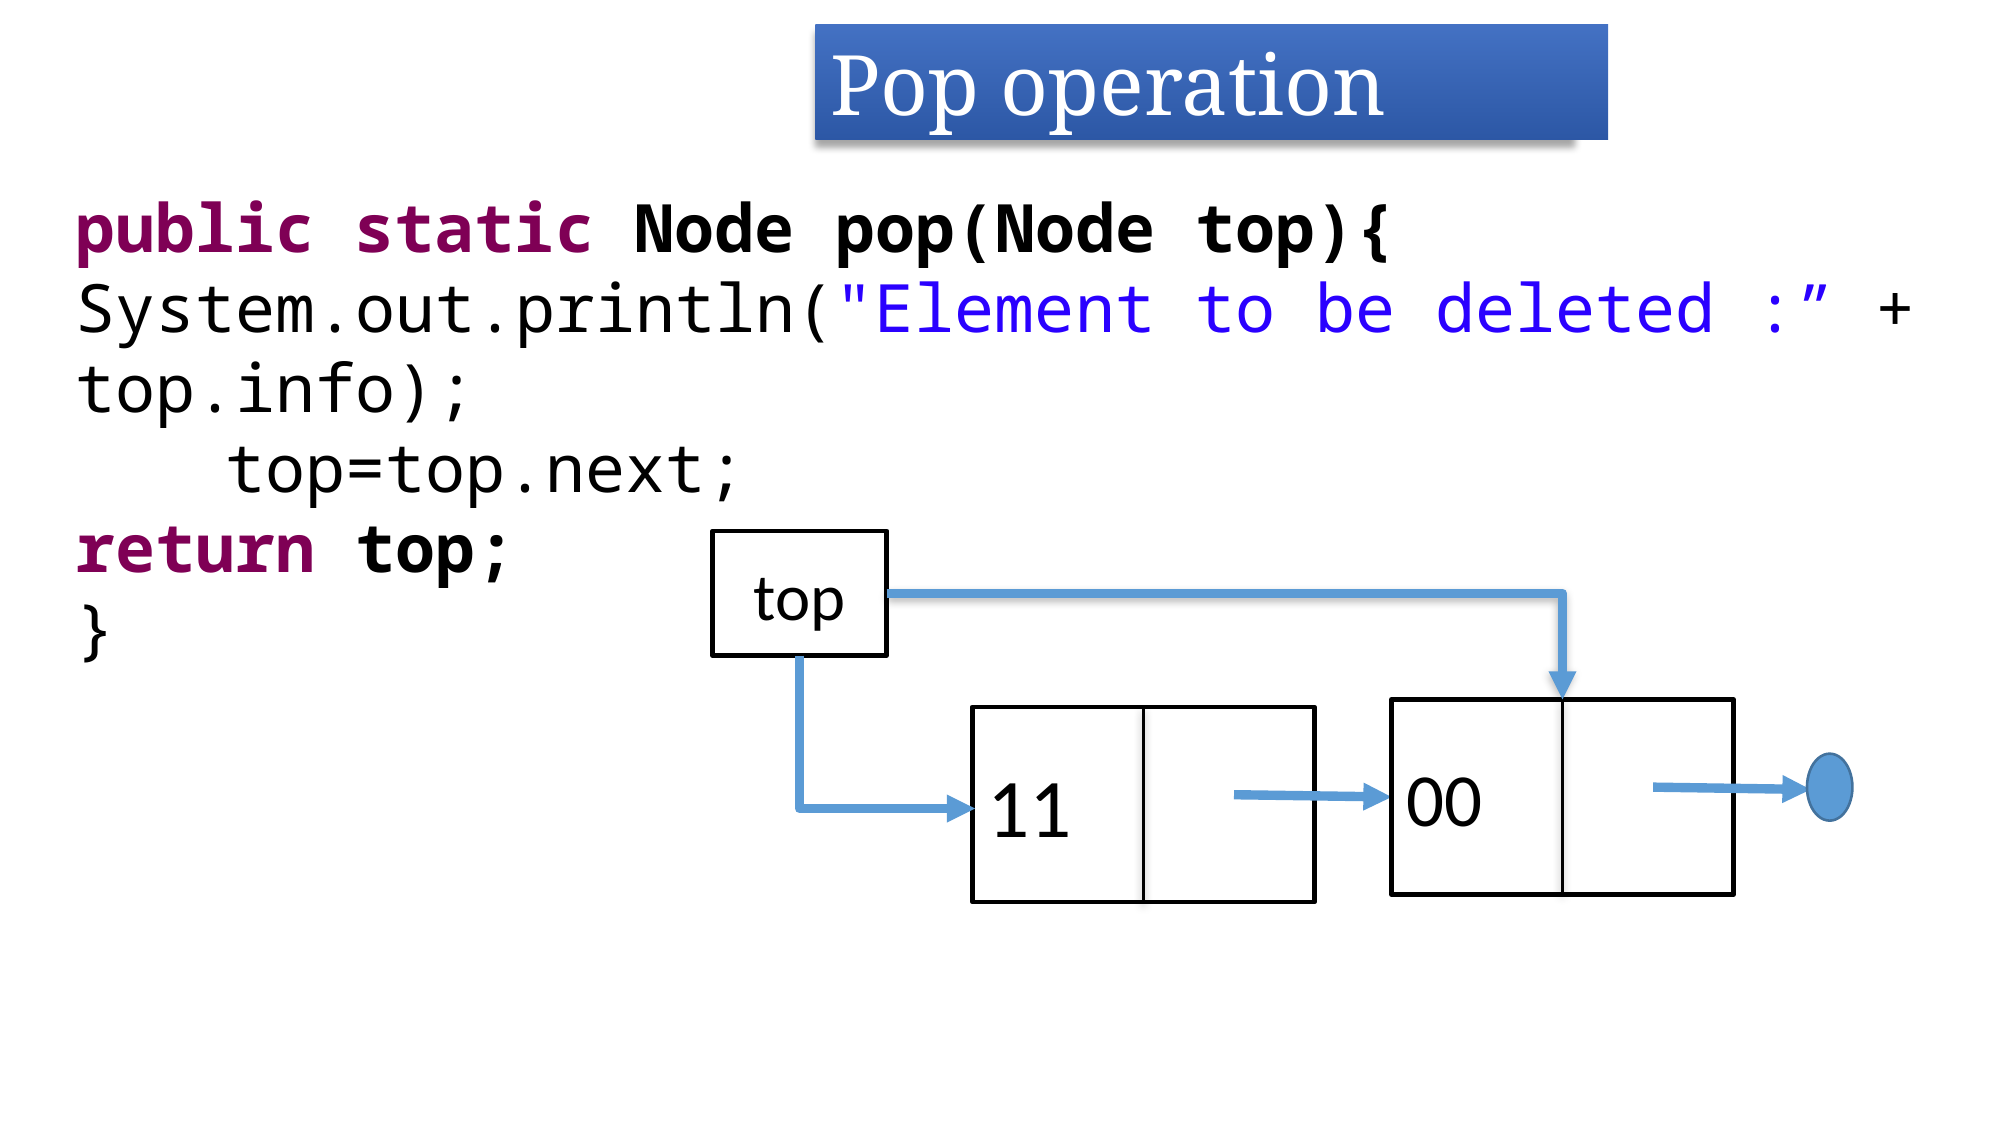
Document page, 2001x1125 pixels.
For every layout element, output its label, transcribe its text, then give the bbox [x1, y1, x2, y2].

text_box Pop operation [815, 24, 1609, 140]
text_box 00 [1390, 710, 1555, 896]
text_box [810, 644, 965, 820]
text_box [1805, 752, 1854, 822]
text_box top [711, 530, 888, 657]
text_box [1652, 786, 1811, 790]
text_box 00 [1569, 698, 1735, 896]
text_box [886, 592, 1563, 700]
text_box 11 [1150, 710, 1316, 903]
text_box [1233, 794, 1392, 798]
text_box public static Node pop(Node top){ System.out.println("Element to be deleted :” + top.info); top=top.next; return top; } [60, 178, 2000, 674]
text_box 11 [971, 710, 1136, 903]
